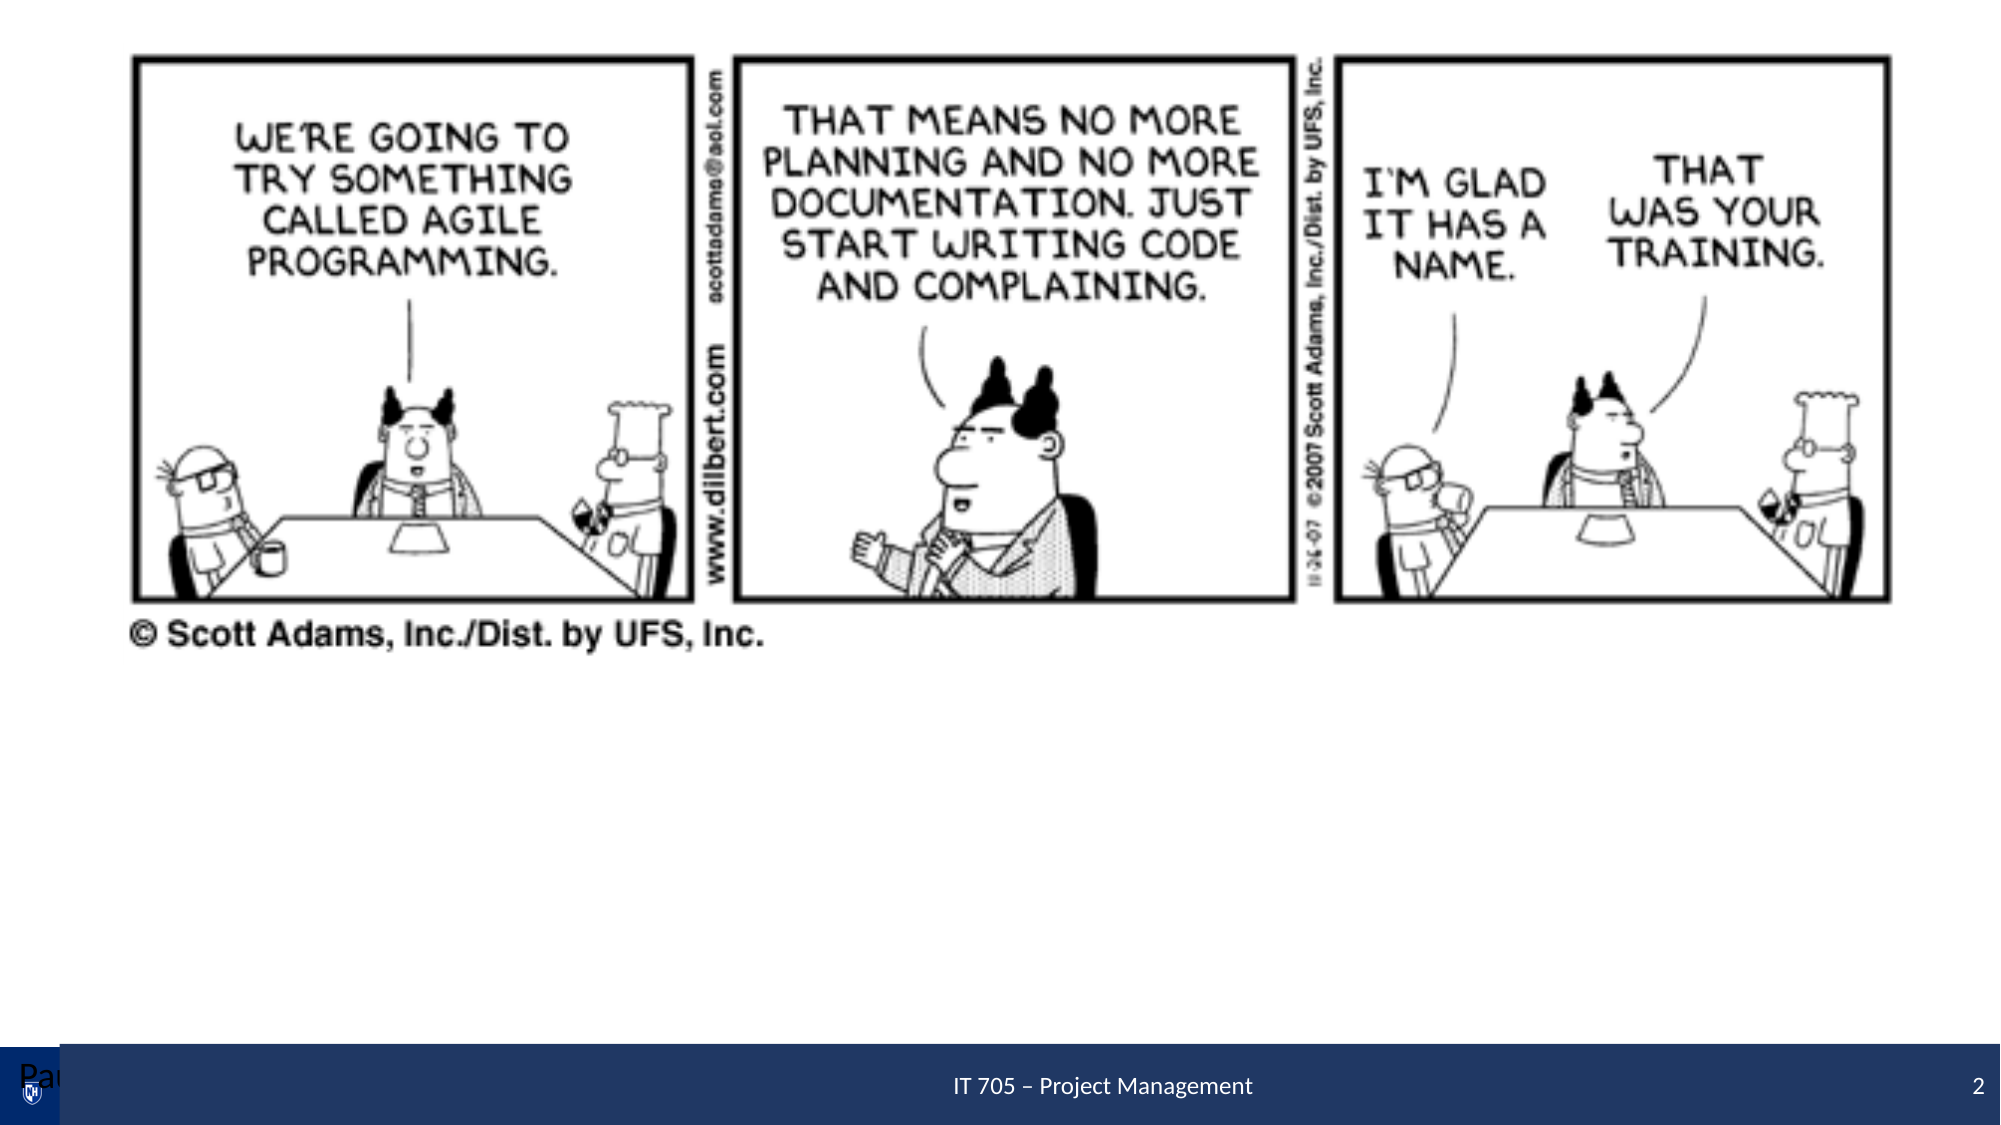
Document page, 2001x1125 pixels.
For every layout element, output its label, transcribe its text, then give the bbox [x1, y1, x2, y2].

footer Paul 680.03 - Agile Project Managment [4, 1043, 2000, 1125]
picture [122, 43, 1914, 665]
slide_number 2 [61, 1047, 2000, 1125]
picture [0, 1047, 4, 1125]
